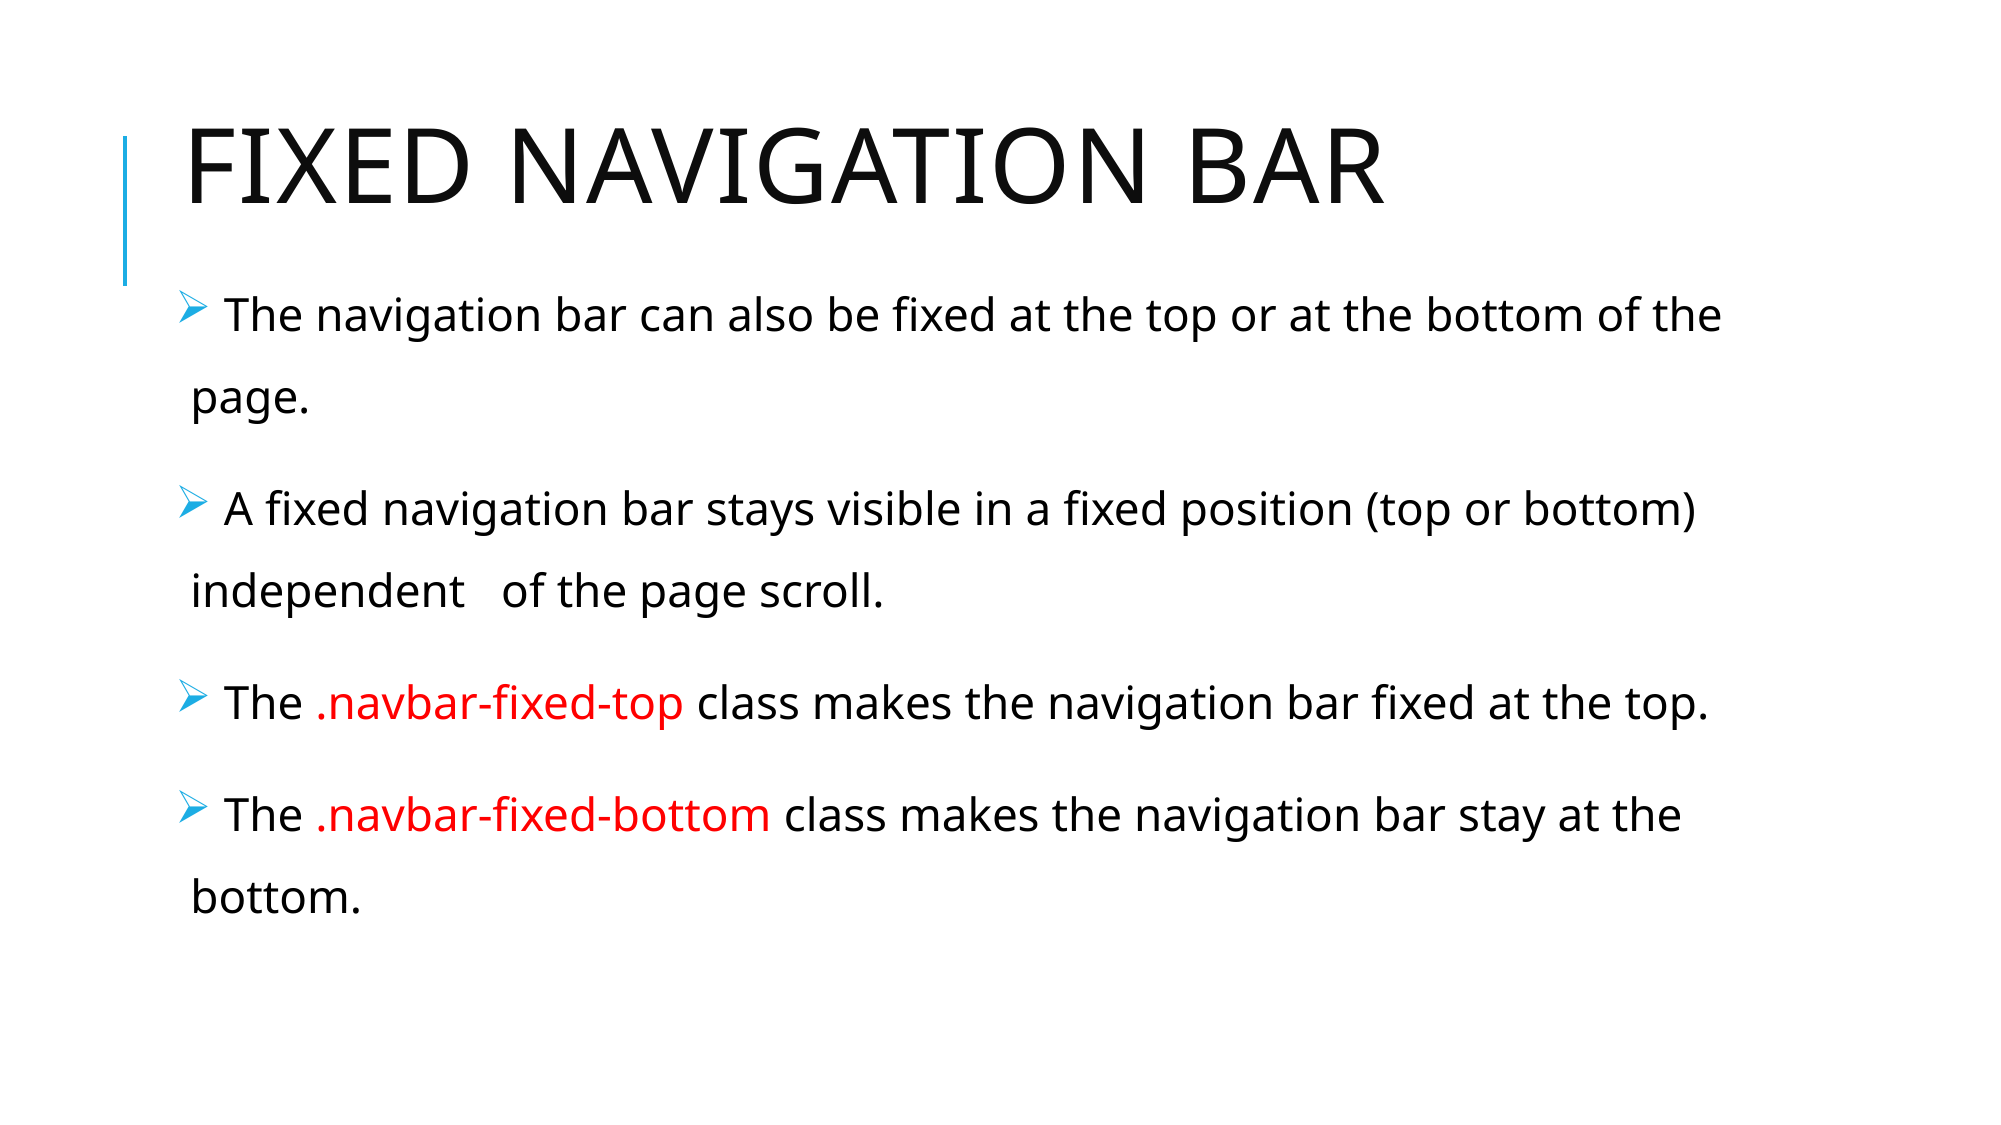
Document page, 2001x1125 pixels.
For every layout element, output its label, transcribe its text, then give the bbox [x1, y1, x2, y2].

title Fixed navigation bar [168, 96, 1763, 250]
list The navigation bar can also be fixed at the top or at the bottom of the page. A fixed navigation bar stays visible in a fixed position (top or bottom) independent of the page scroll. The .navbar-fixed-top class makes the navigation bar fixed at the top. The .navbar-fixed-bottom class makes the navigation bar stay at the bottom. [168, 250, 1763, 1035]
